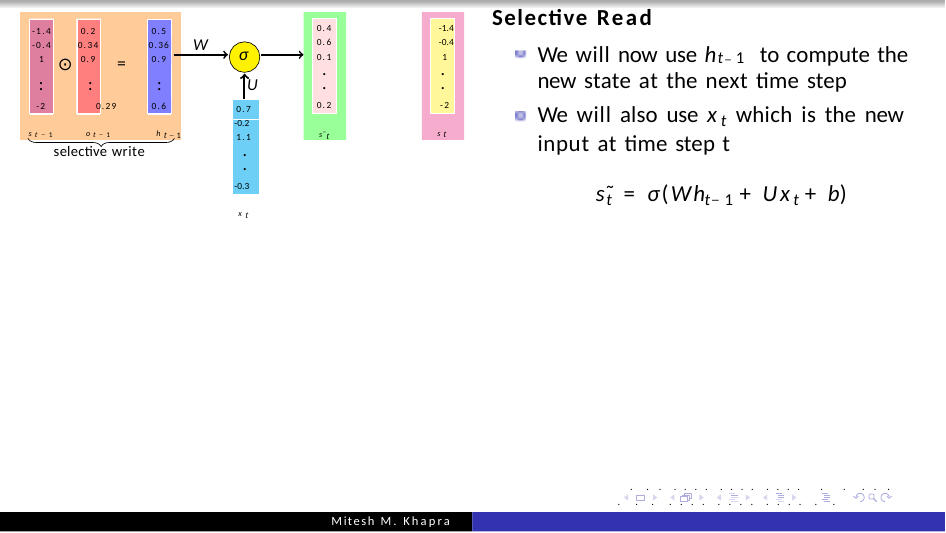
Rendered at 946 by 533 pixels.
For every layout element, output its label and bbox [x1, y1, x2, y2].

text_box [737, 177, 850, 209]
picture [515, 48, 527, 60]
table_cell [233, 140, 259, 194]
text_box [593, 177, 736, 209]
text_box [0, 0, 946, 160]
text_box [0, 480, 946, 533]
picture [515, 111, 527, 123]
text_box [232, 201, 257, 221]
